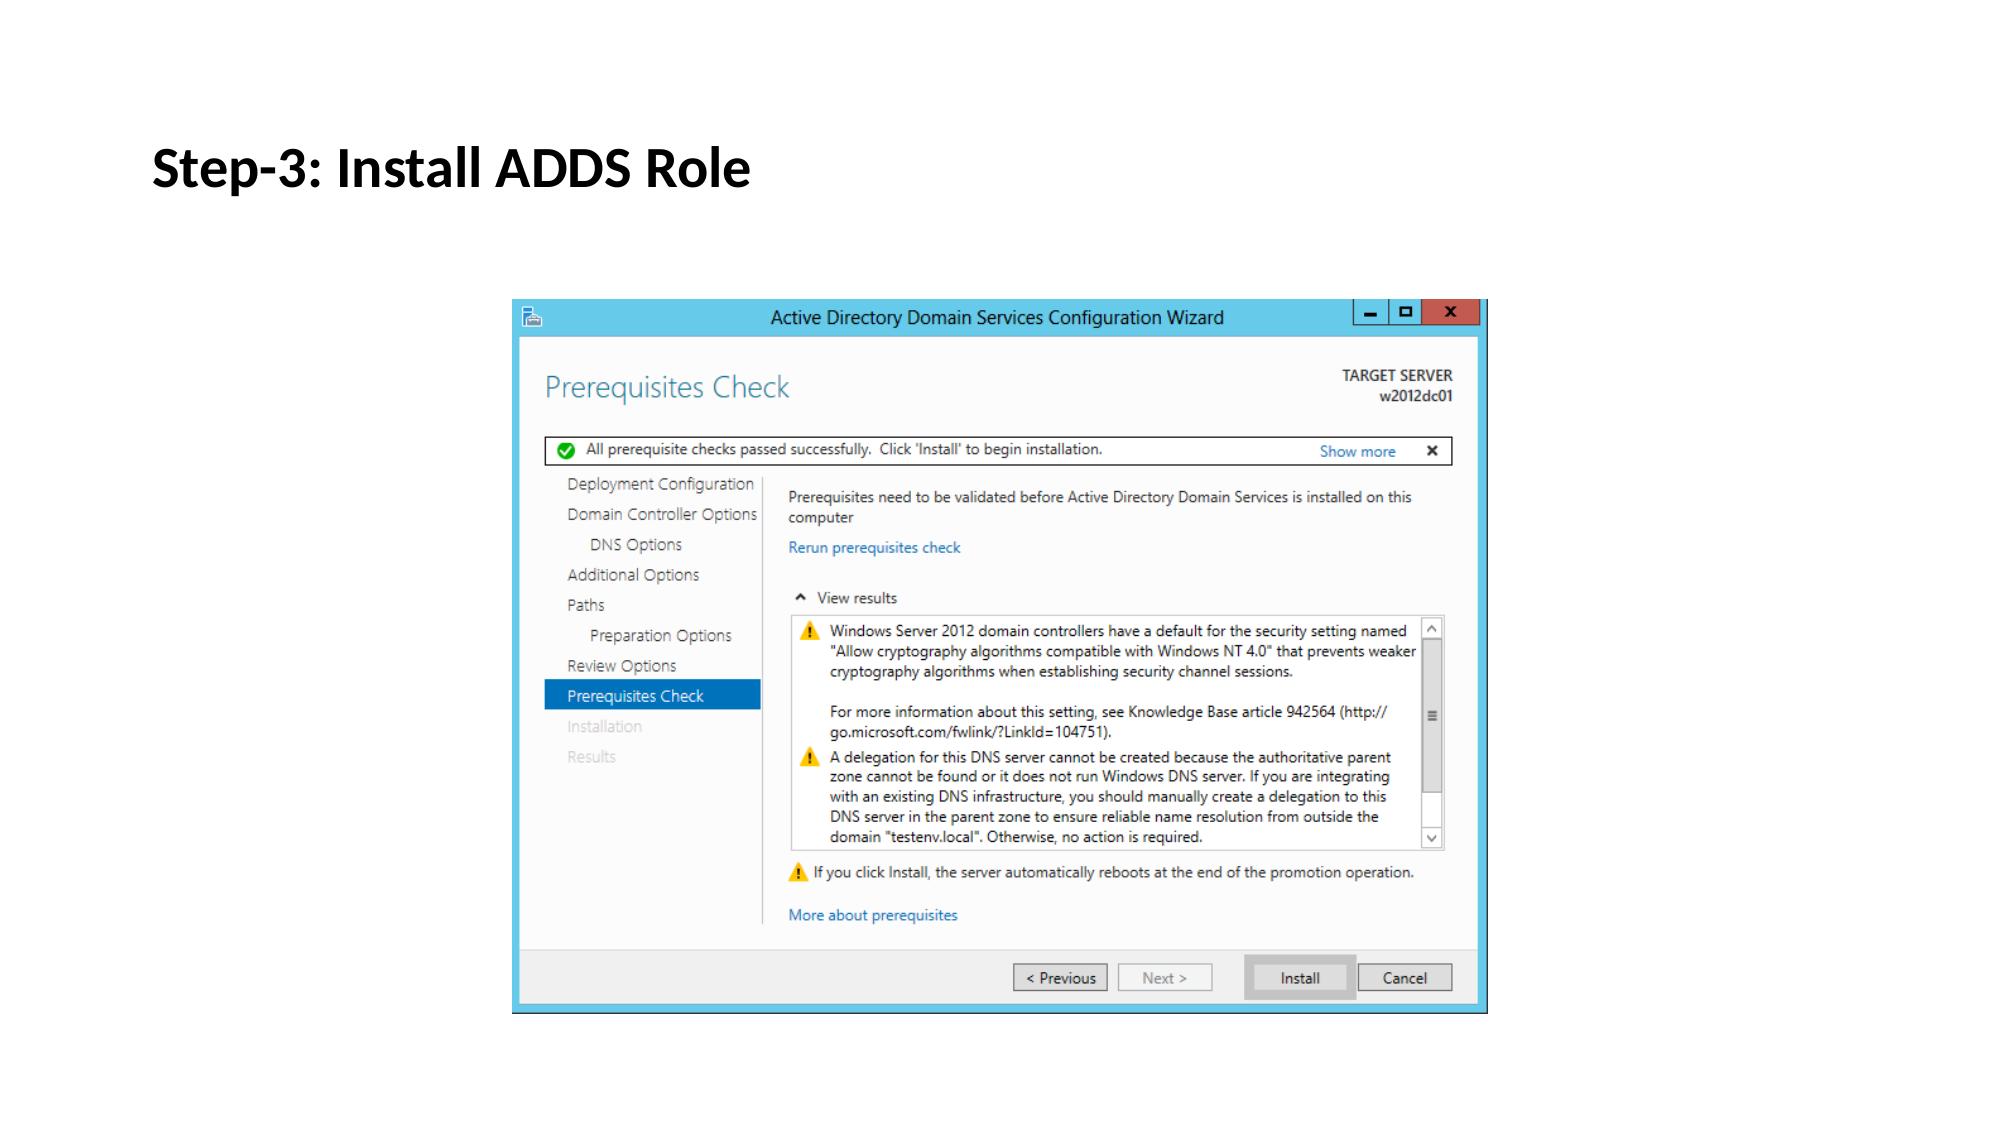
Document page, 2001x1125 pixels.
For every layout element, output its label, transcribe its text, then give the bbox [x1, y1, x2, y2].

title Step-3: Install ADDS Role [137, 59, 1863, 278]
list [512, 299, 1488, 1014]
